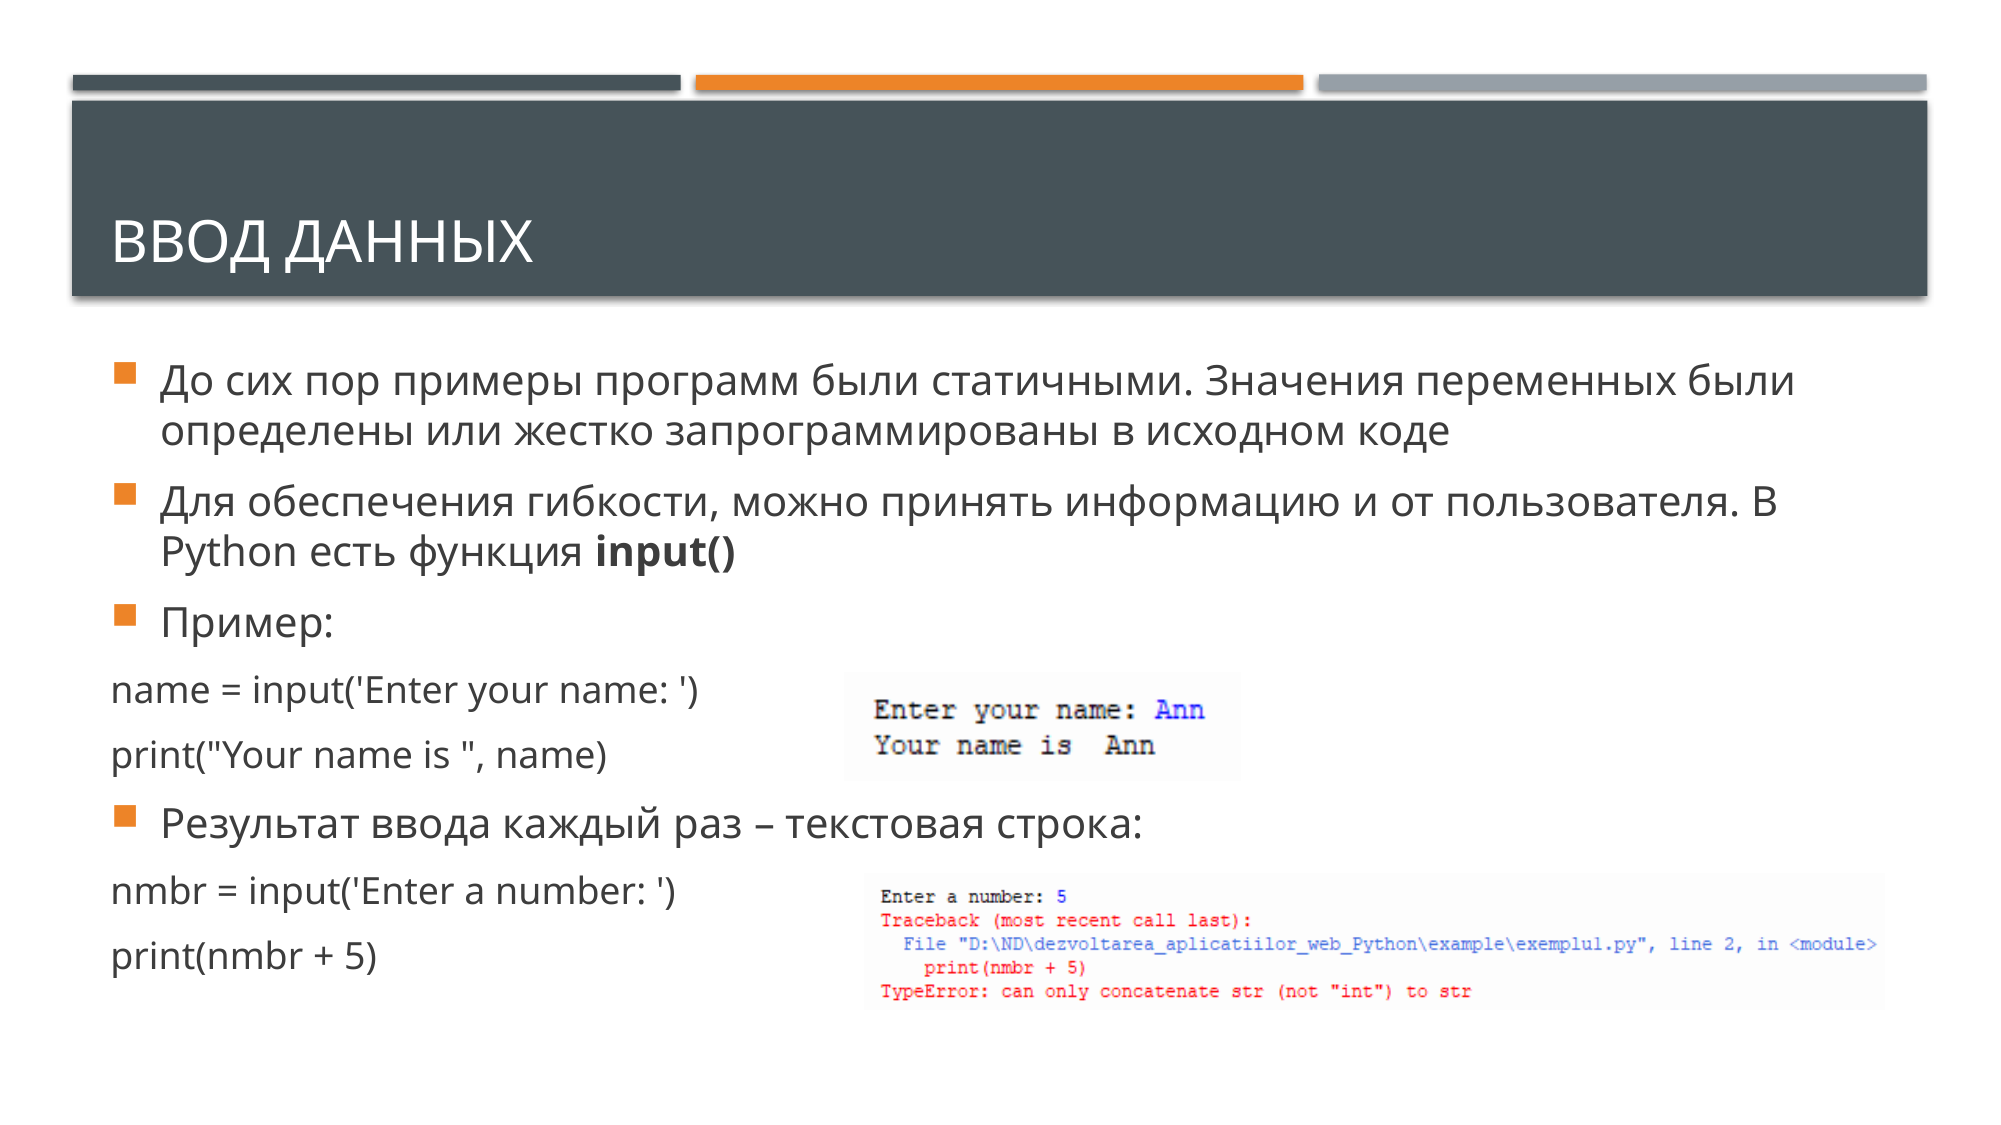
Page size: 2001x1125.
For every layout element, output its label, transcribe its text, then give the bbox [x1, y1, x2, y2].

picture [844, 671, 1241, 782]
list До сих пор примеры программ были статичными. Значения переменных были определены или жестко запрограммированы в исходном коде Для обеспечения гибкости, можно принять информацию и от пользователя. В Python есть функция input() Пример: name = input('Enter your name: ') print("Your name is ", name) Результат ввода каждый раз – текстовая строка: nmbr = input('Enter a number: ') print(nmbr + 5) [95, 304, 1905, 1027]
picture [863, 873, 1886, 1011]
title Ввод данных [95, 115, 1905, 282]
